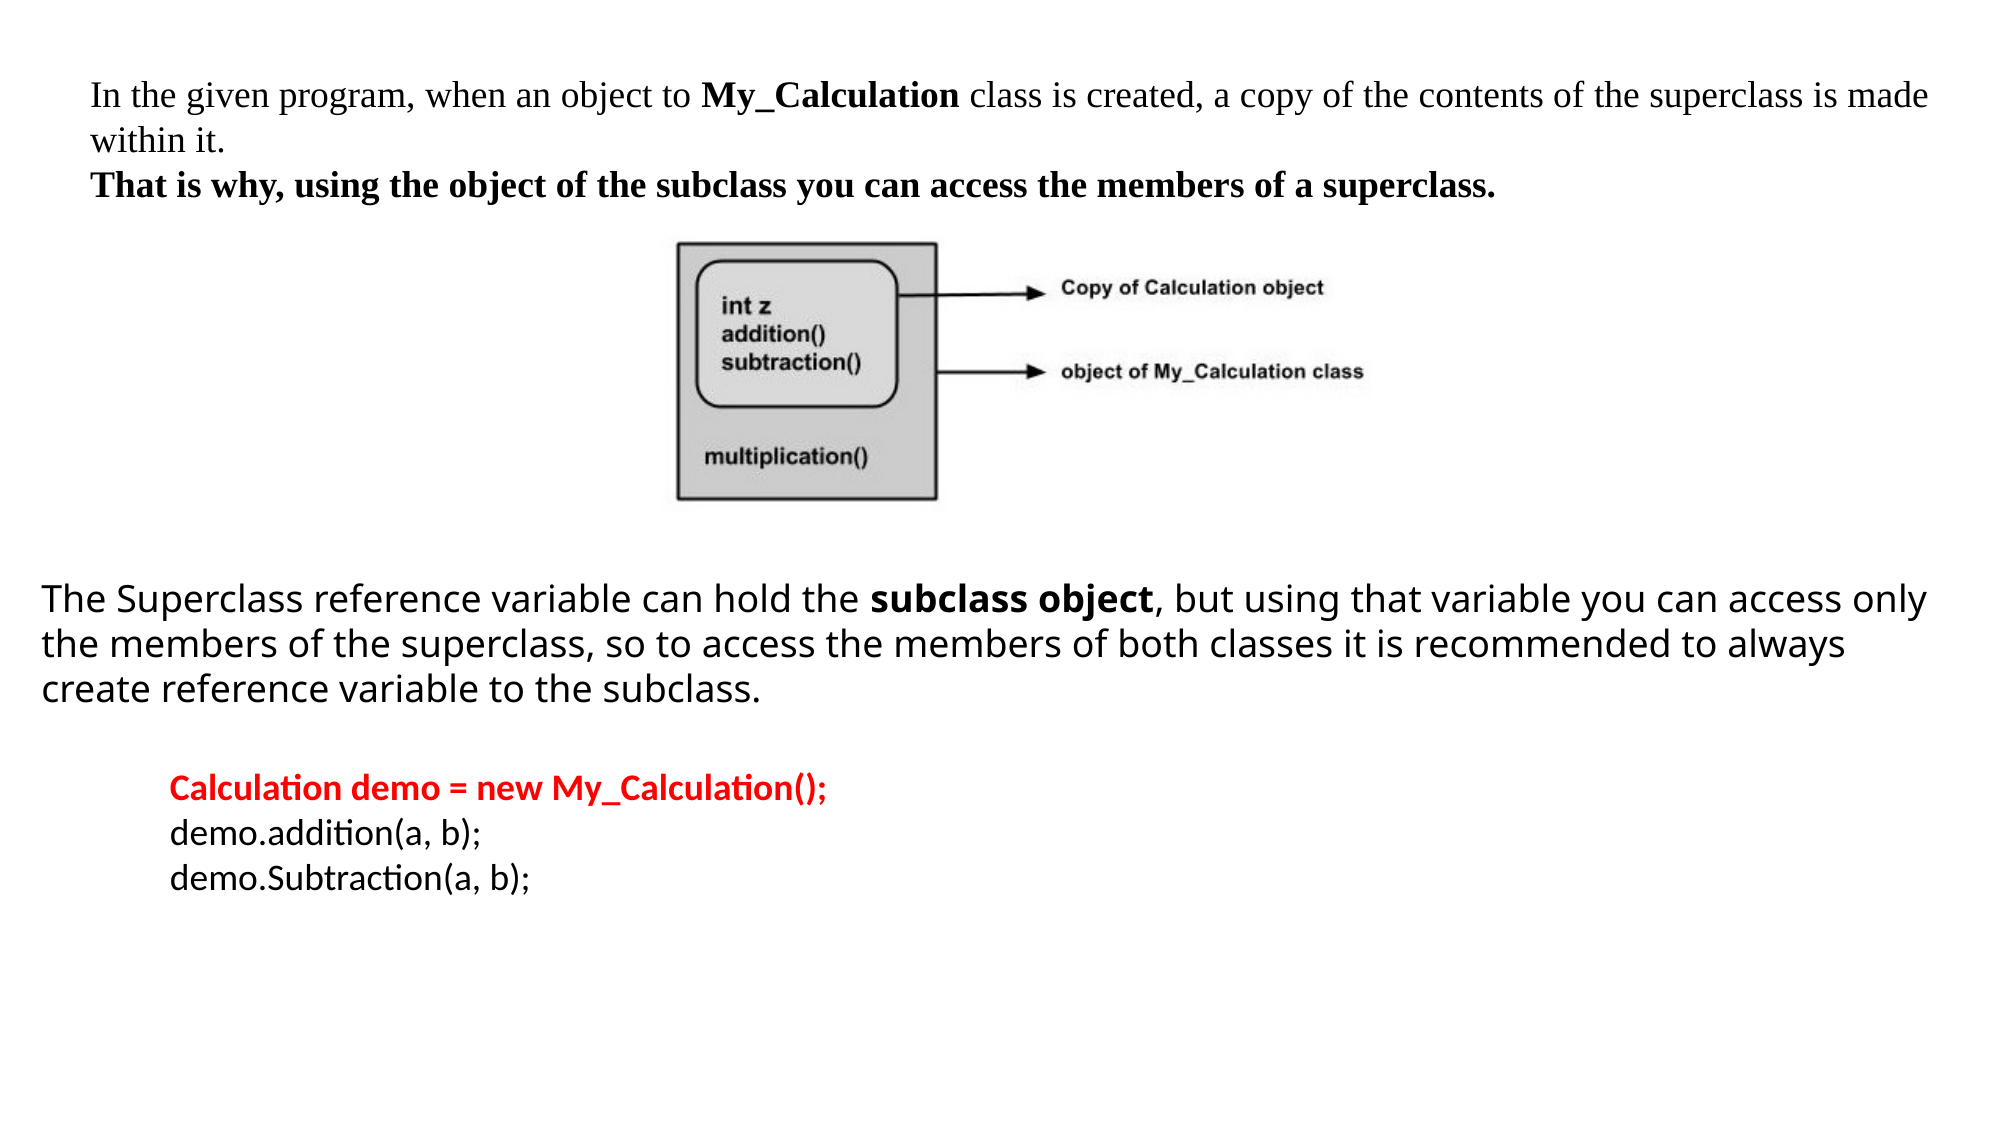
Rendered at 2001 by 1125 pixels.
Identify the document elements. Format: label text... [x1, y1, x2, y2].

text_box In the given program, when an object to My_Calculation class is created, a copy of the contents of the superclass is made within it. That is why, using the object of the subclass you can access the members of a superclass. [0, 62, 1979, 303]
picture [658, 223, 1381, 523]
text_box Calculation demo = new My_Calculation(); demo.addition(a, b); demo.Subtraction(a, b); [154, 755, 1654, 905]
text_box The Superclass reference variable can hold the subclass object, but using that variable you can access only the members of the superclass, so to access the members of both classes it is recommended to always create reference variable to the subclass. [26, 568, 1974, 718]
